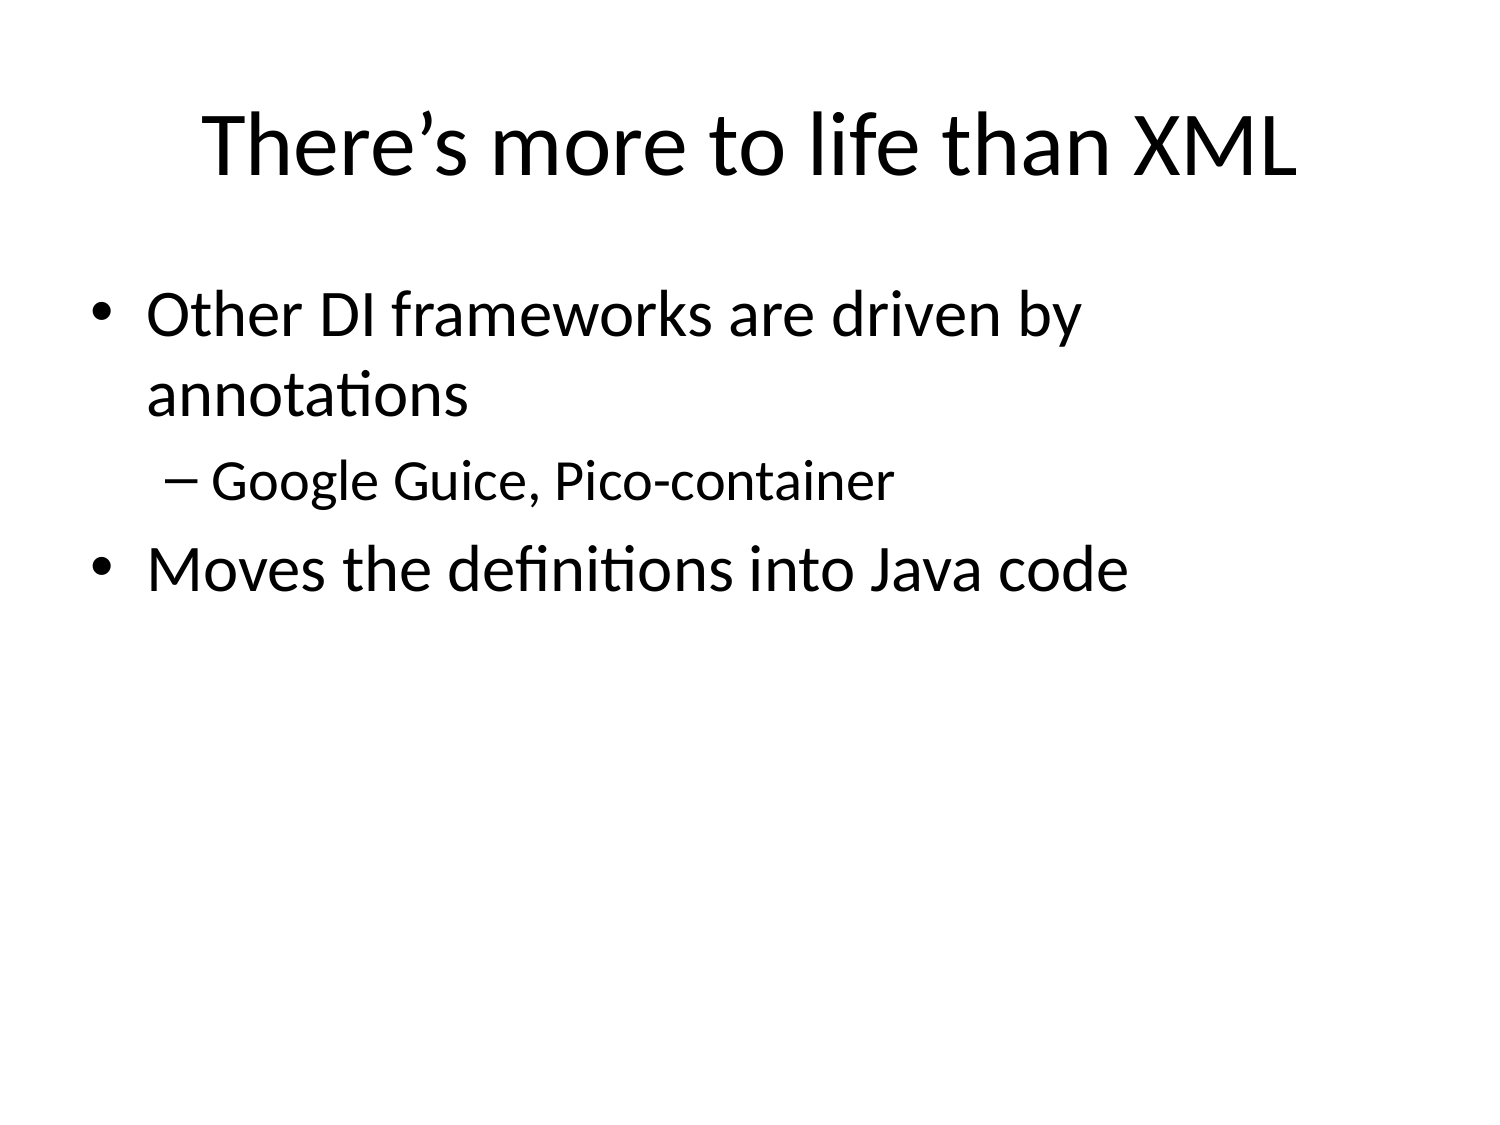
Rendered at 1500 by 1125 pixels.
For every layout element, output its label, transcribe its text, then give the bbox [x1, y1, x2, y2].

title There’s more to life than XML [75, 45, 1425, 233]
list Other DI frameworks are driven by annotations Google Guice, Pico-container Moves the definitions into Java code [75, 262, 1425, 1005]
